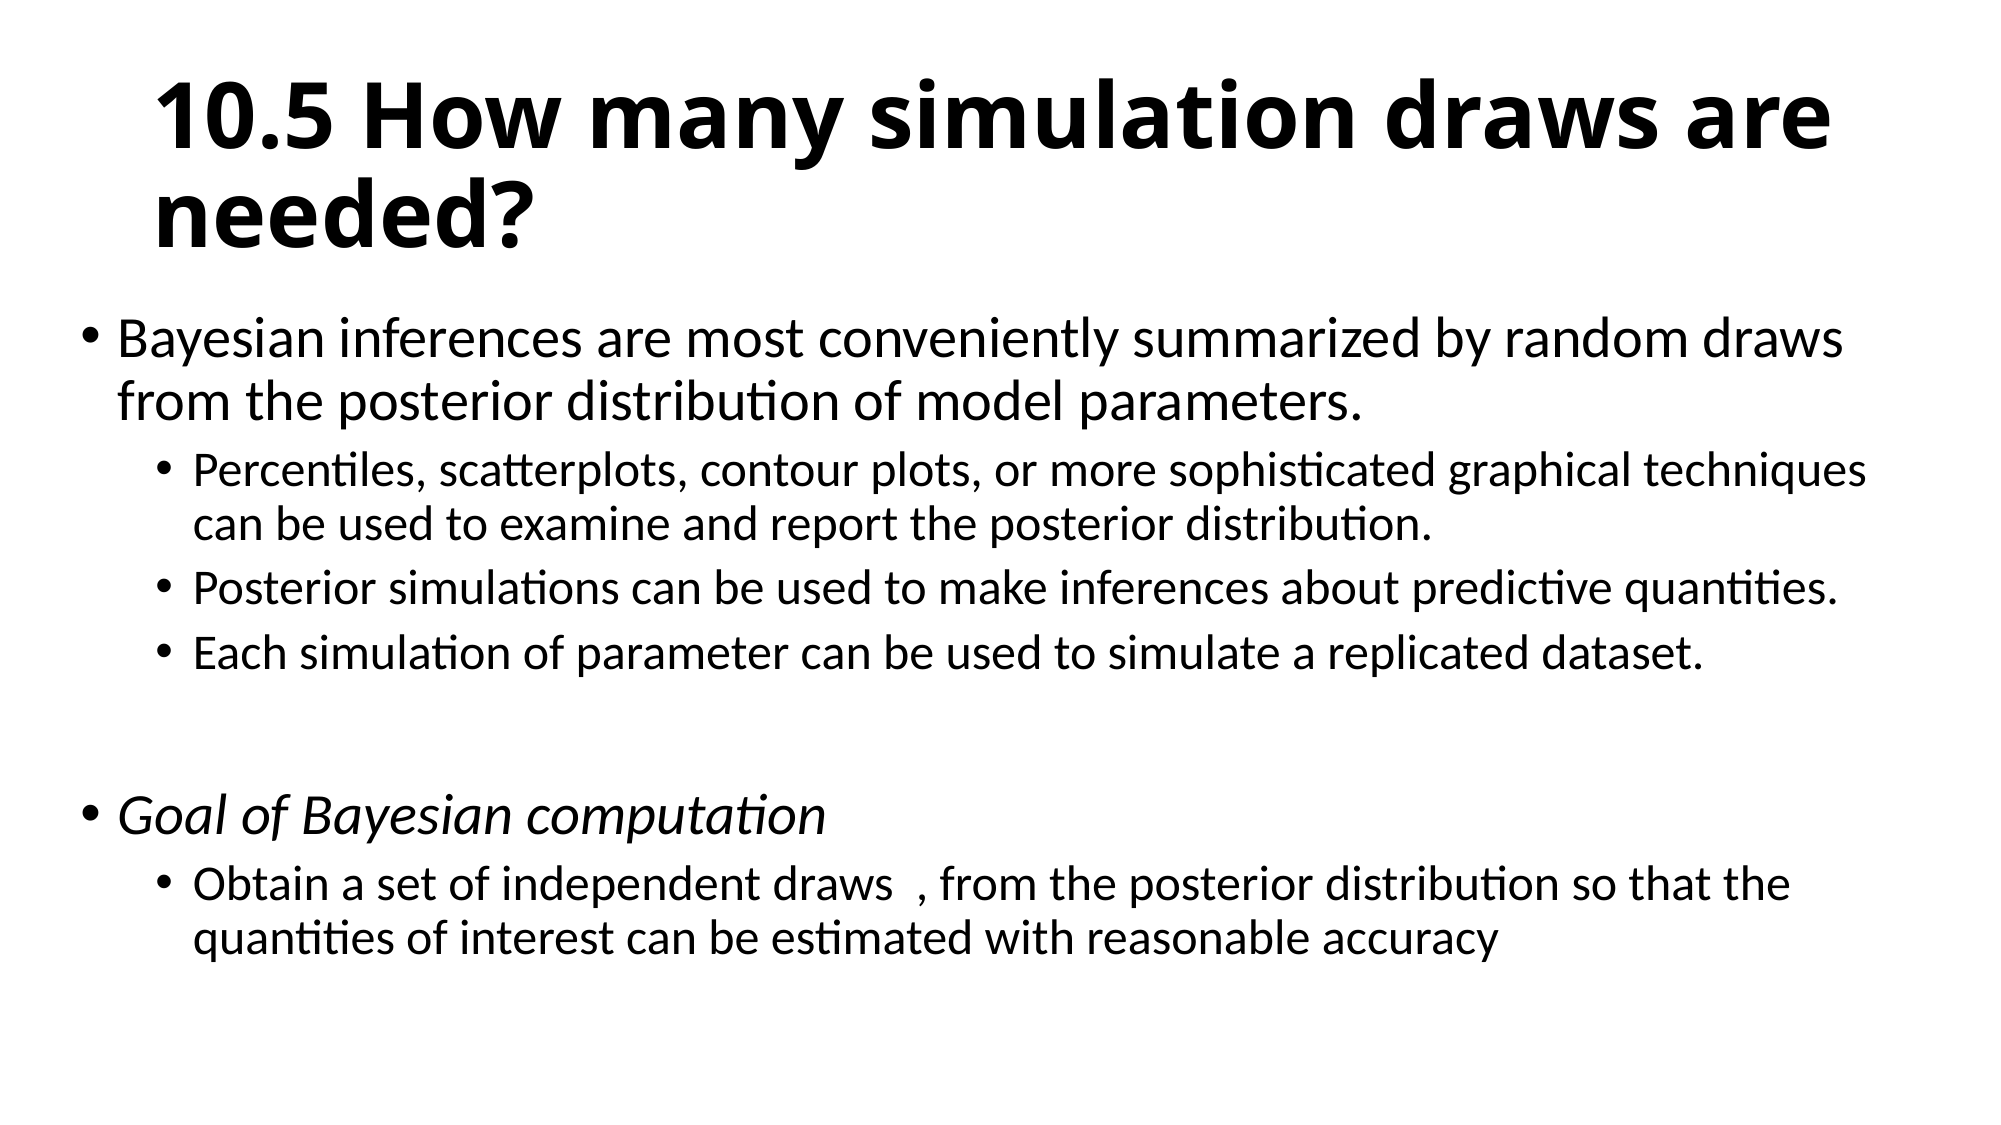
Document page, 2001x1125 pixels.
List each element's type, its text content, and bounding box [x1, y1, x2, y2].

title 10.5 How many simulation draws are needed? [137, 59, 1887, 278]
